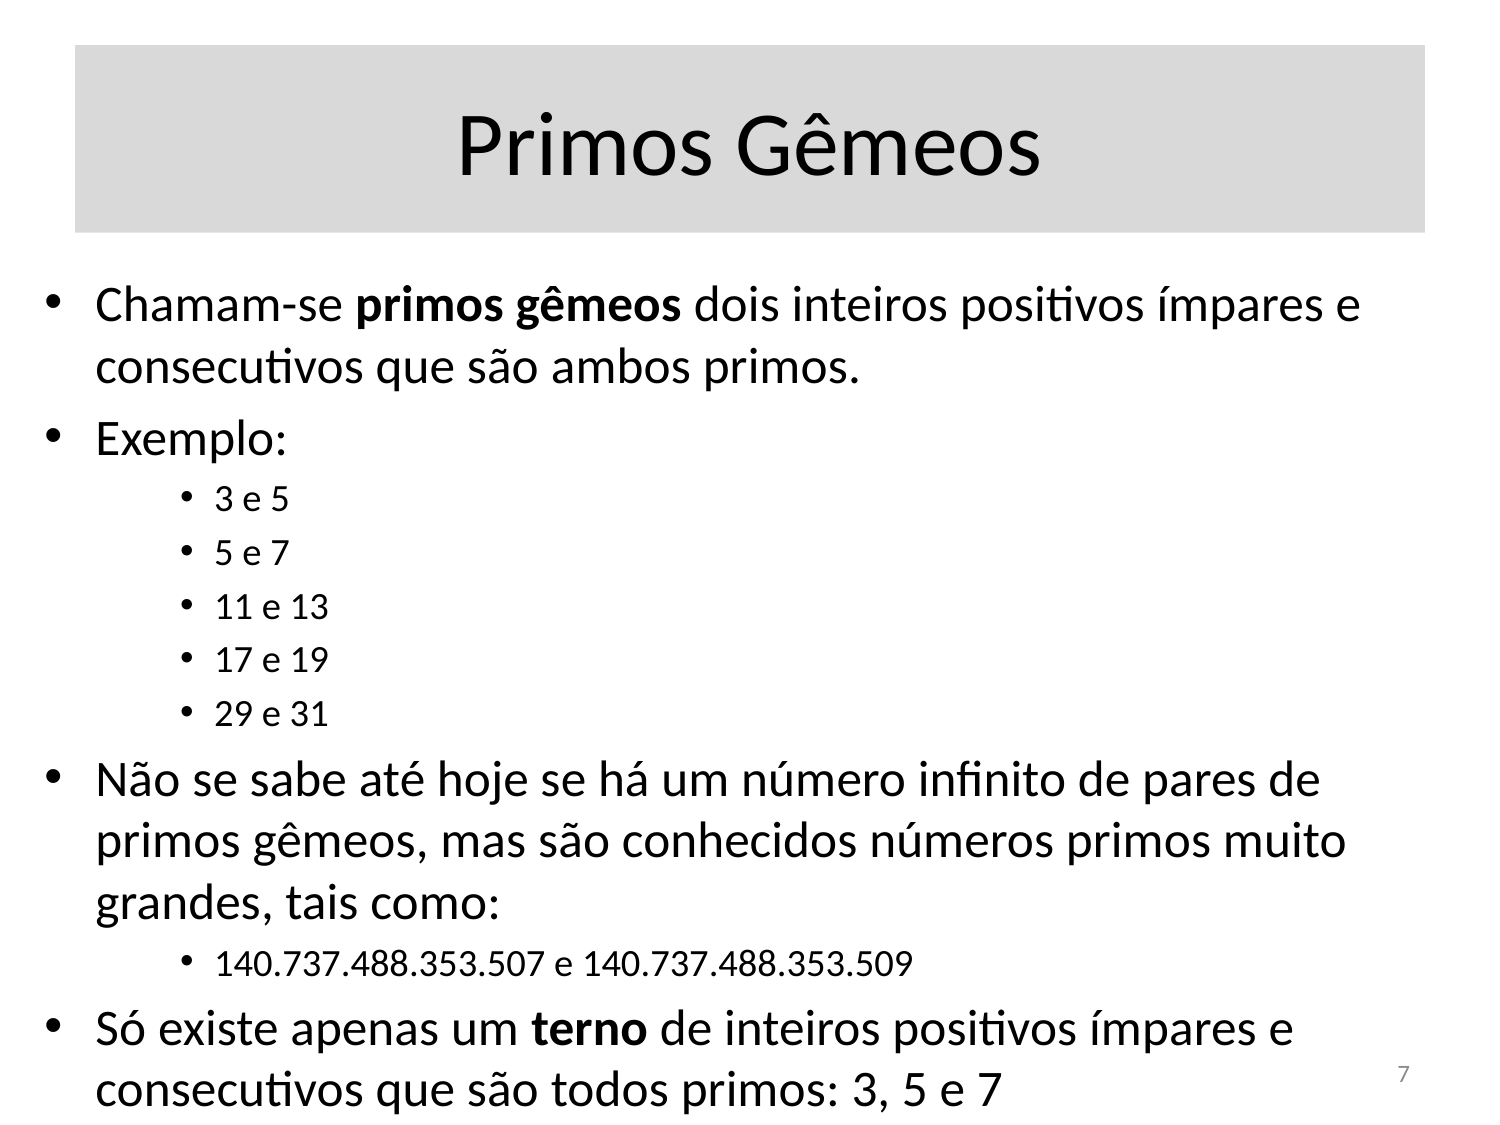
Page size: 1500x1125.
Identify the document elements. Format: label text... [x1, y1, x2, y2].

slide_number 7 [1074, 1042, 1425, 1103]
list Chamam-se primos gêmeos dois inteiros positivos ímpares e consecutivos que são ambos primos. Exemplo: 3 e 5 5 e 7 11 e 13 17 e 19 29 e 31 Não se sabe até hoje se há um número infinito de pares de primos gêmeos, mas são conhecidos números primos muito grandes, tais como: 140.737.488.353.507 e 140.737.488.353.509 Só existe apenas um terno de inteiros positivos ímpares e consecutivos que são todos primos: 3, 5 e 7 [29, 262, 1436, 1125]
title Primos Gêmeos [75, 45, 1425, 233]
